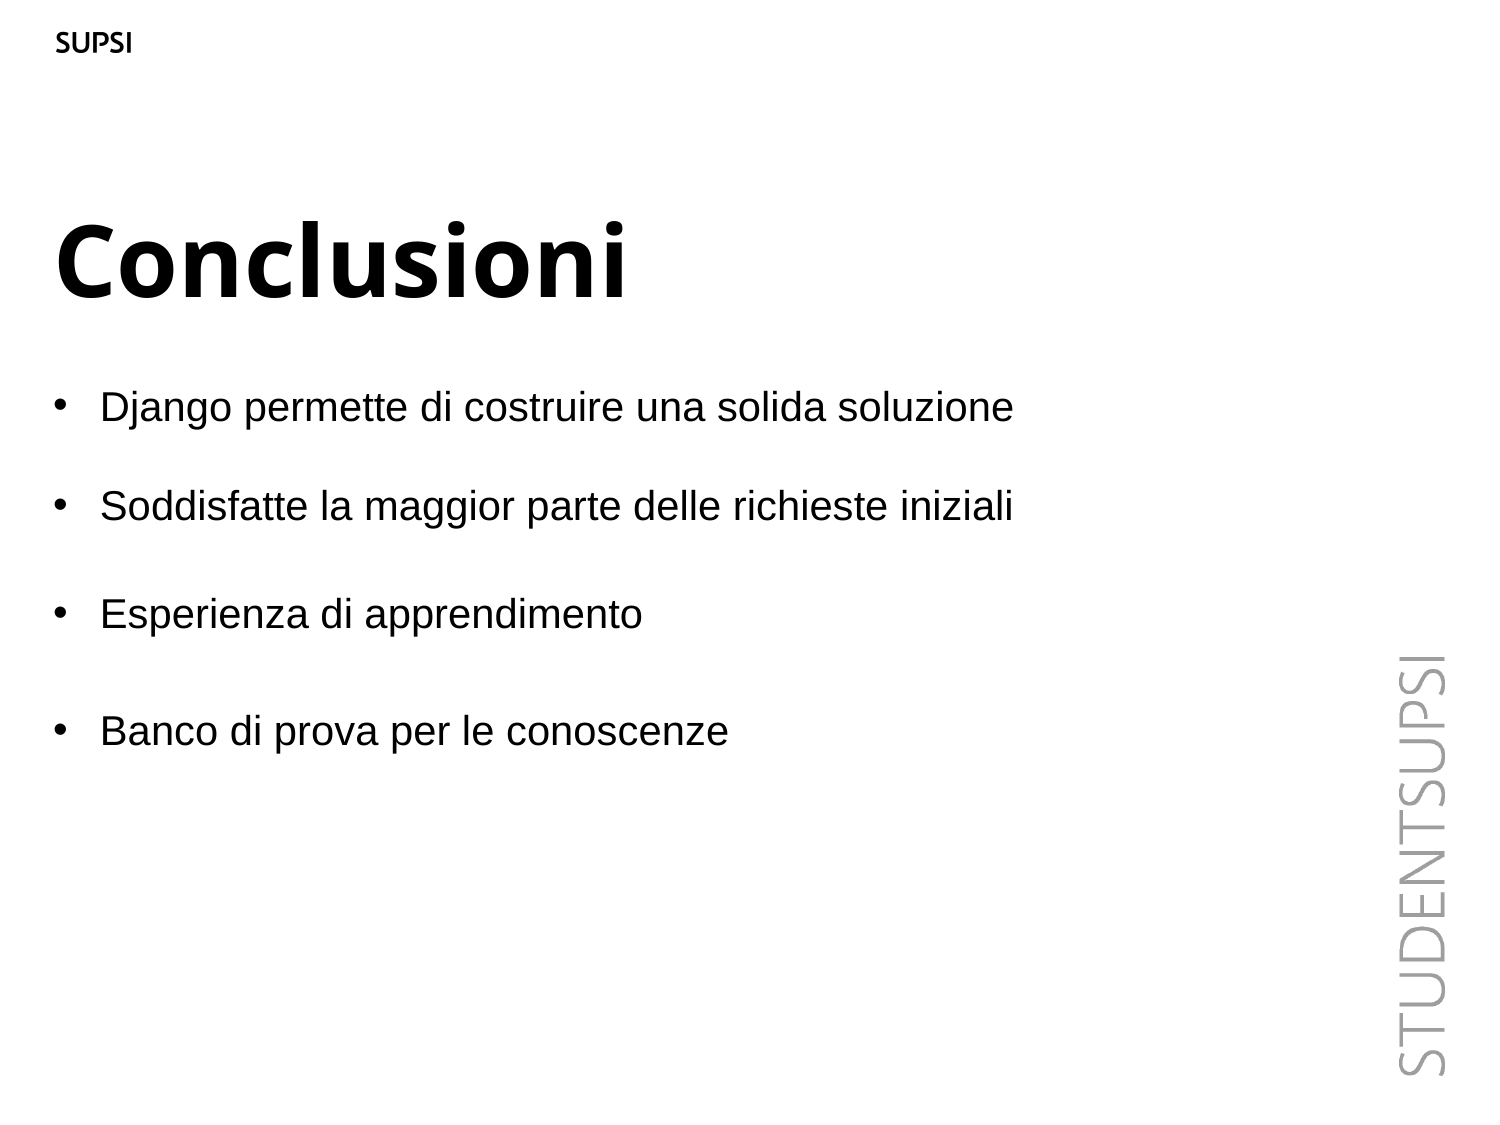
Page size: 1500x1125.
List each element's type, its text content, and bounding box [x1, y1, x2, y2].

list Django permette di costruire una solida soluzione Soddisfatte la maggior parte delle richieste iniziali Esperienza di apprendimento Banco di prova per le conoscenze [53, 379, 1341, 1077]
picture [1399, 657, 1445, 1076]
list Conclusioni [53, 197, 1341, 350]
picture [56, 30, 134, 53]
